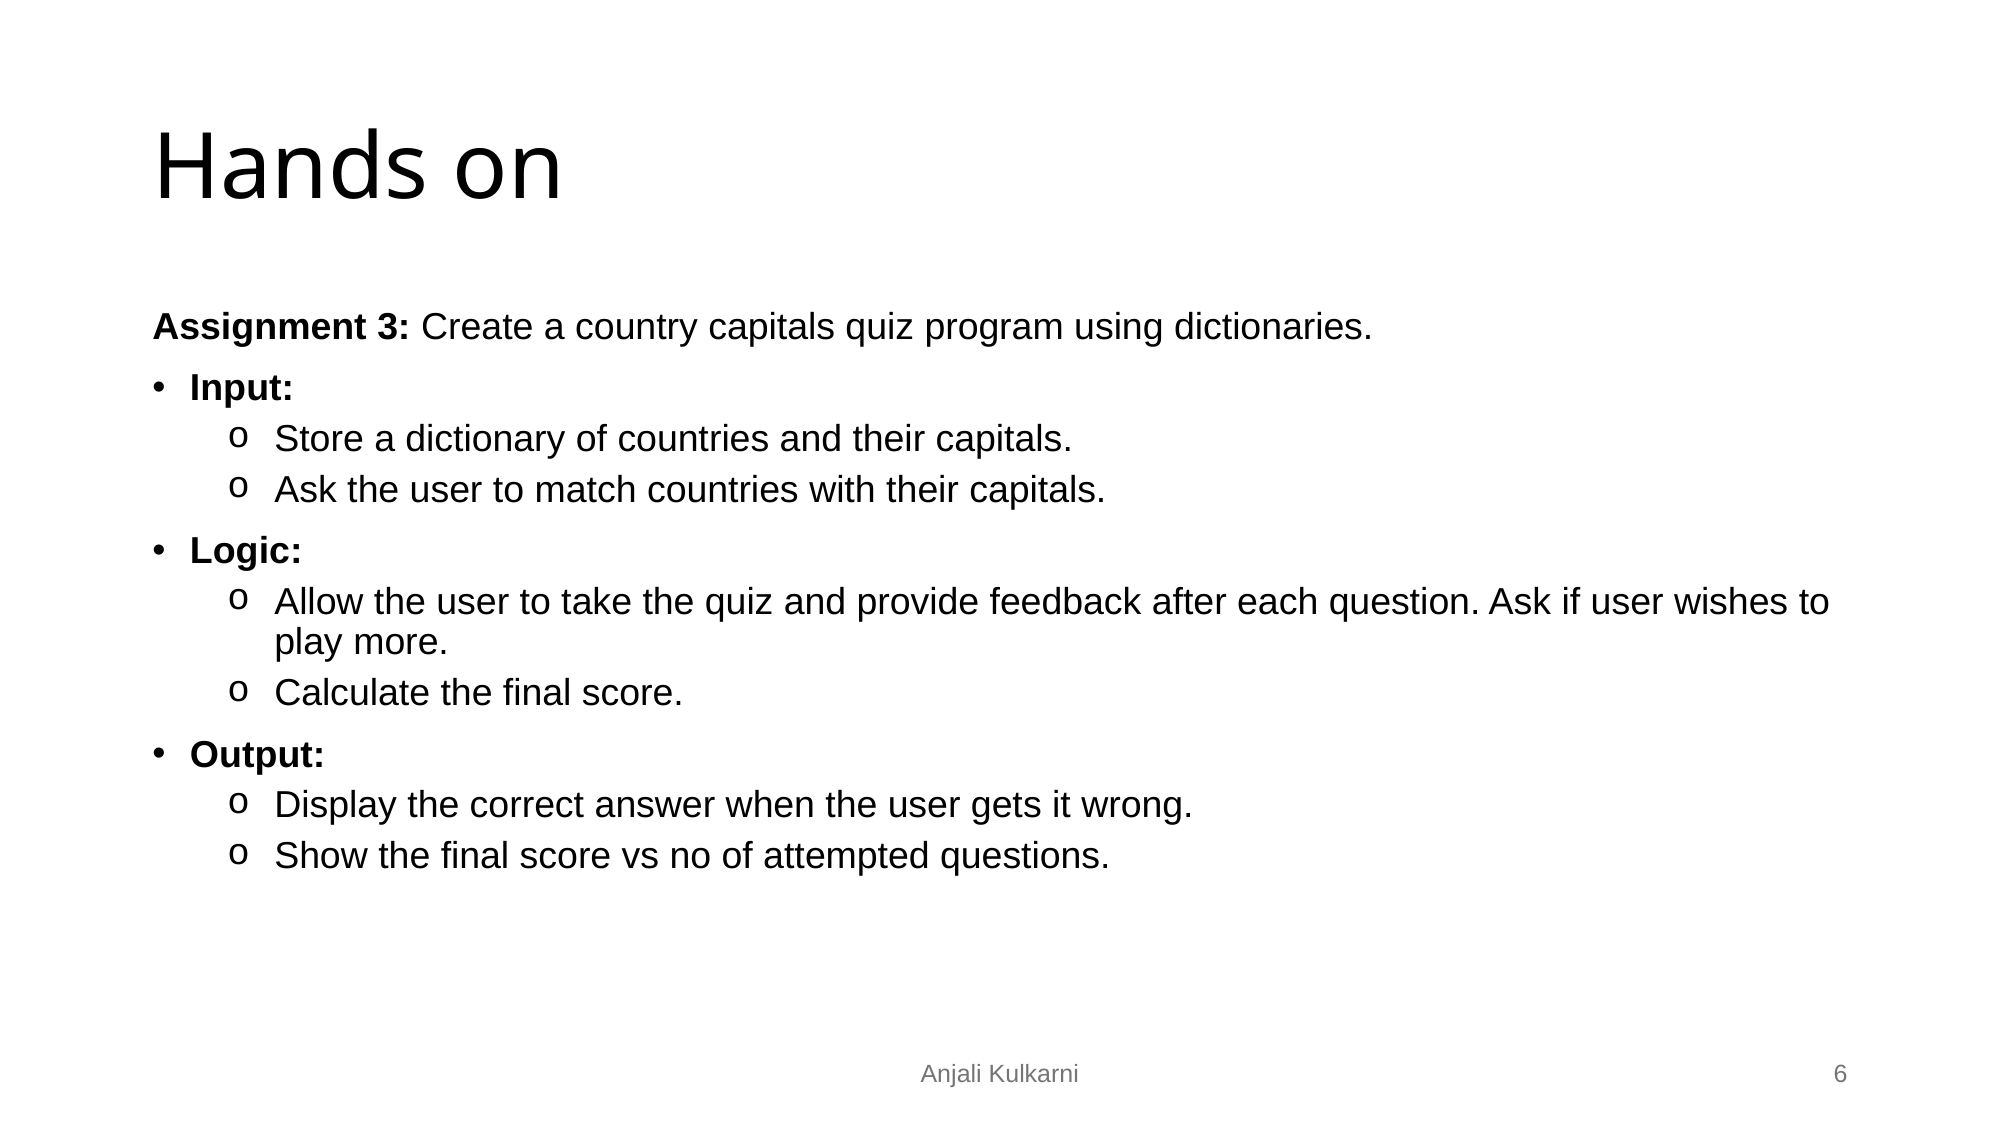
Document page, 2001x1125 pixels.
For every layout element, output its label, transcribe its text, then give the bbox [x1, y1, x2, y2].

list Assignment 3: Create a country capitals quiz program using dictionaries. Input: Store a dictionary of countries and their capitals. Ask the user to match countries with their capitals. Logic: Allow the user to take the quiz and provide feedback after each question. Ask if user wishes to play more. Calculate the final score. Output: Display the correct answer when the user gets it wrong. Show the final score vs no of attempted questions. [137, 299, 1863, 1014]
slide_number ‹#› [1412, 1042, 1863, 1103]
footer Anjali Kulkarni [662, 1042, 1338, 1103]
title Hands on [137, 59, 1863, 278]
